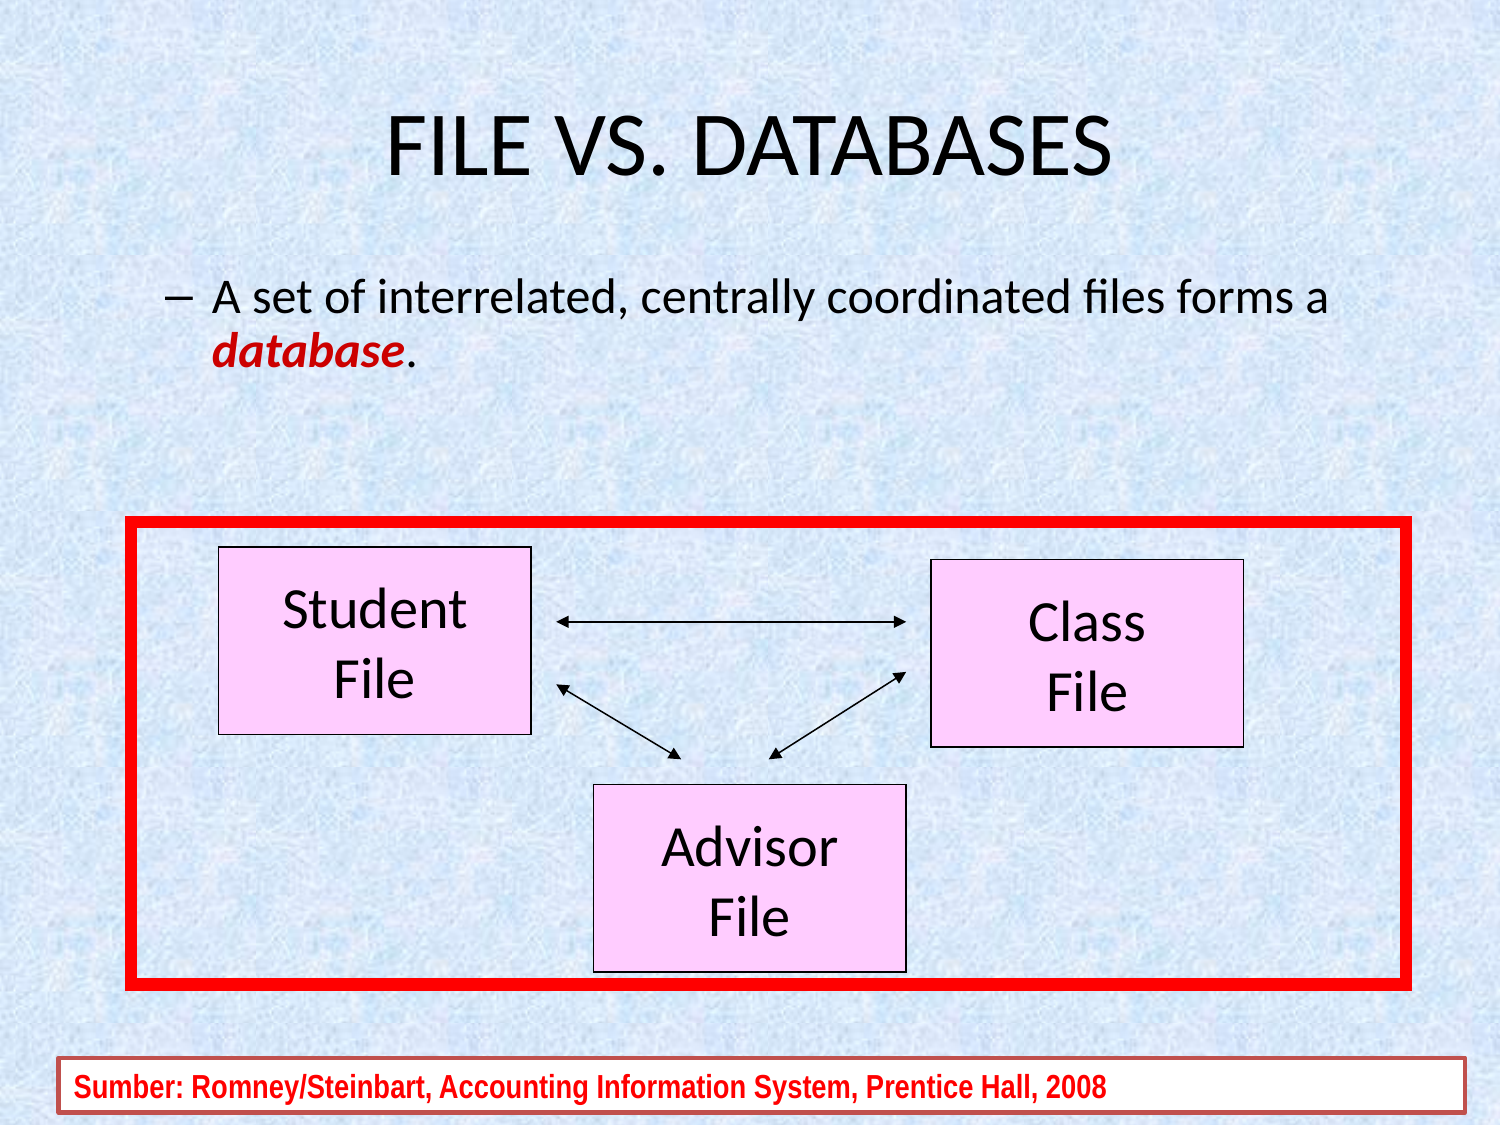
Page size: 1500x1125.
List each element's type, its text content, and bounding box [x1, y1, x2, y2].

title FILE VS. DATABASES [75, 45, 1425, 233]
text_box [768, 671, 907, 760]
picture [0, 0, 1500, 1125]
list A set of interrelated, centrally coordinated files forms a database. [75, 262, 1425, 562]
text_box [131, 521, 1407, 985]
text_box Sumber: Romney/Steinbart, Accounting Information System, Prentice Hall, 2008 [58, 1057, 1465, 1113]
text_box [555, 684, 682, 760]
